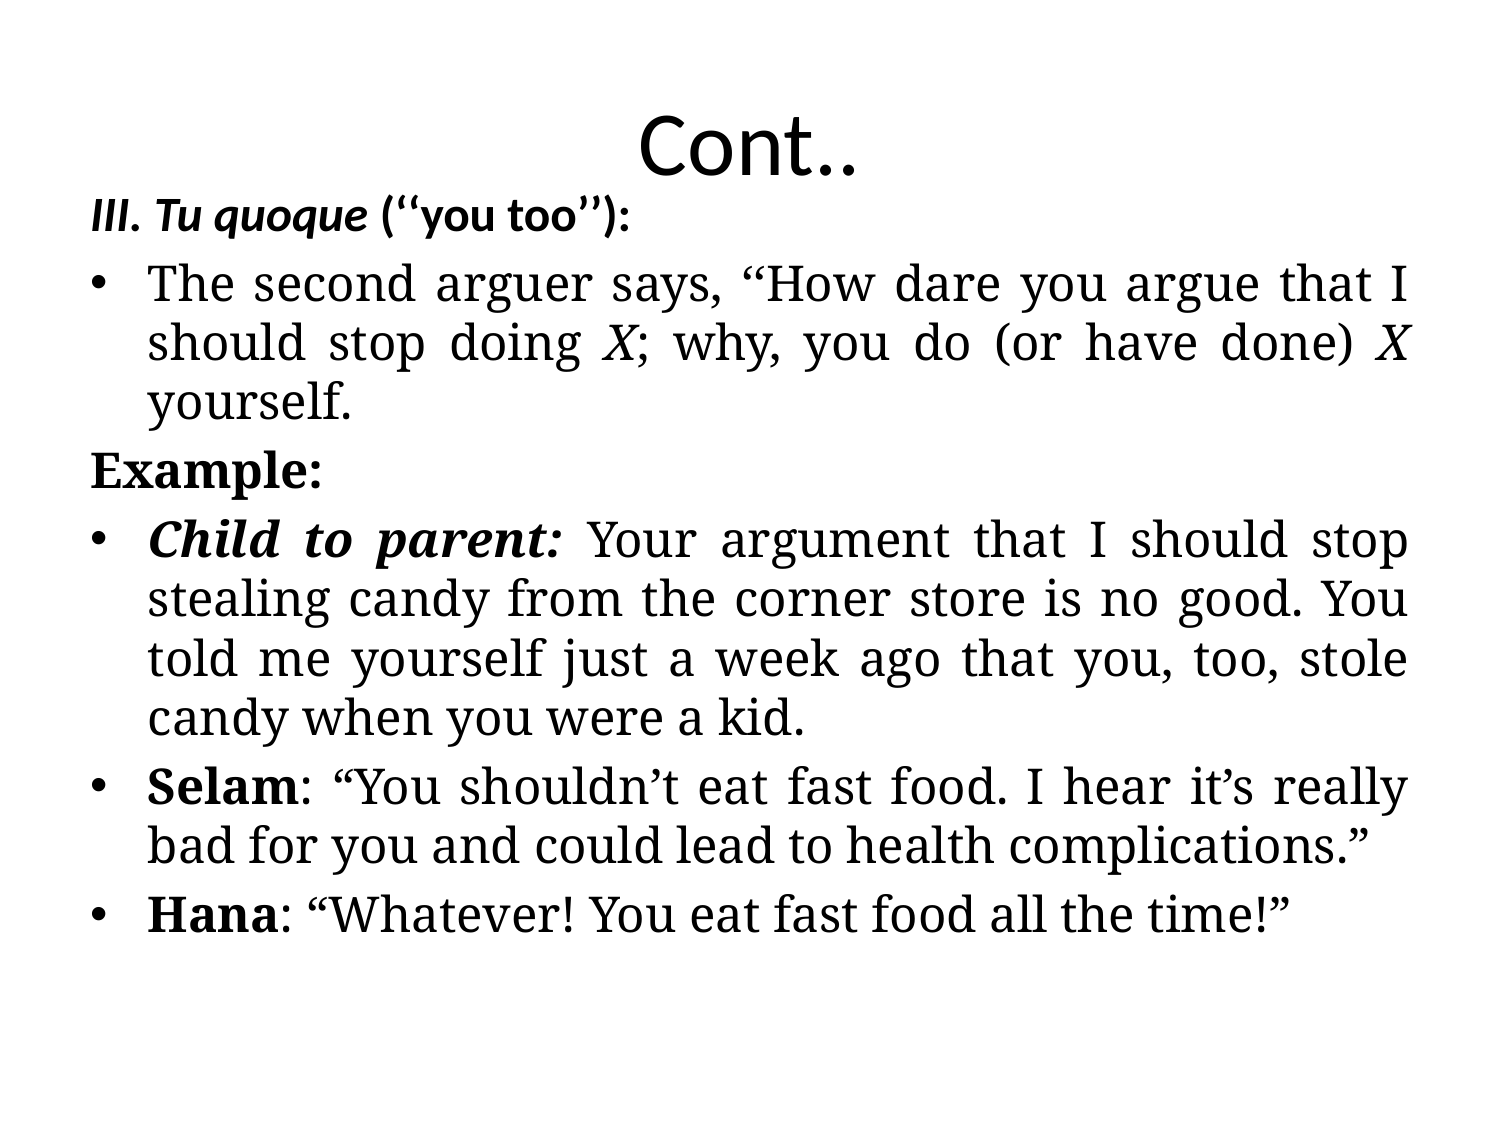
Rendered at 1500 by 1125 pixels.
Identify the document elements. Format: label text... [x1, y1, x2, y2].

list III. Tu quoque (‘‘you too’’): The second arguer says, ‘‘How dare you argue that I should stop doing X; why, you do (or have done) X yourself. Example: Child to parent: Your argument that I should stop stealing candy from the corner store is no good. You told me yourself just a week ago that you, too, stole candy when you were a kid. Selam: “You shouldn’t eat fast food. I hear it’s really bad for you and could lead to health complications.” Hana: “Whatever! You eat fast food all the time!” [75, 174, 1425, 1005]
title Cont.. [75, 45, 1425, 174]
